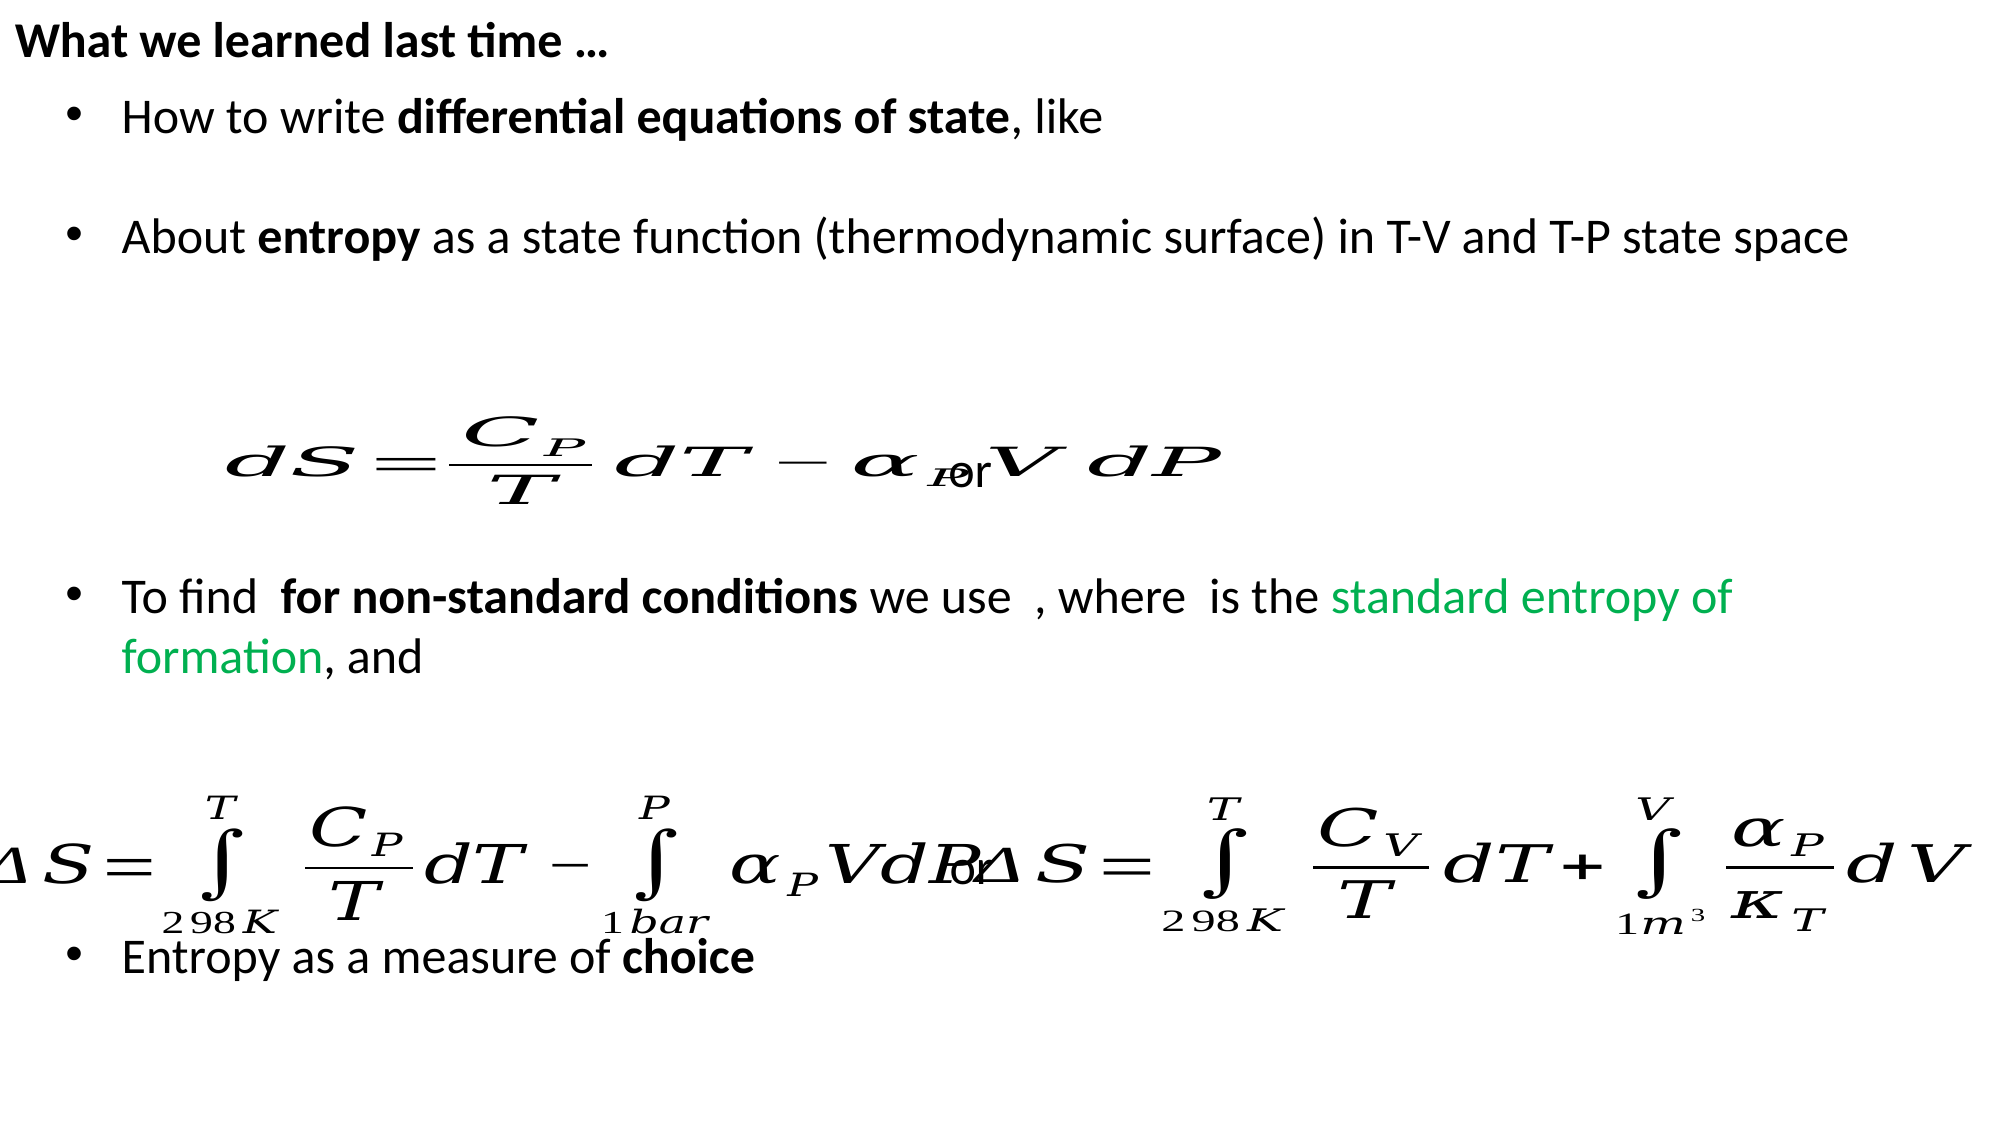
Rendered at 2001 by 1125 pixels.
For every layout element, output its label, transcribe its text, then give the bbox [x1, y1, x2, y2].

text_box or [933, 430, 1942, 506]
text_box What we learned last time … [0, 0, 1755, 75]
text_box or [934, 827, 1943, 903]
